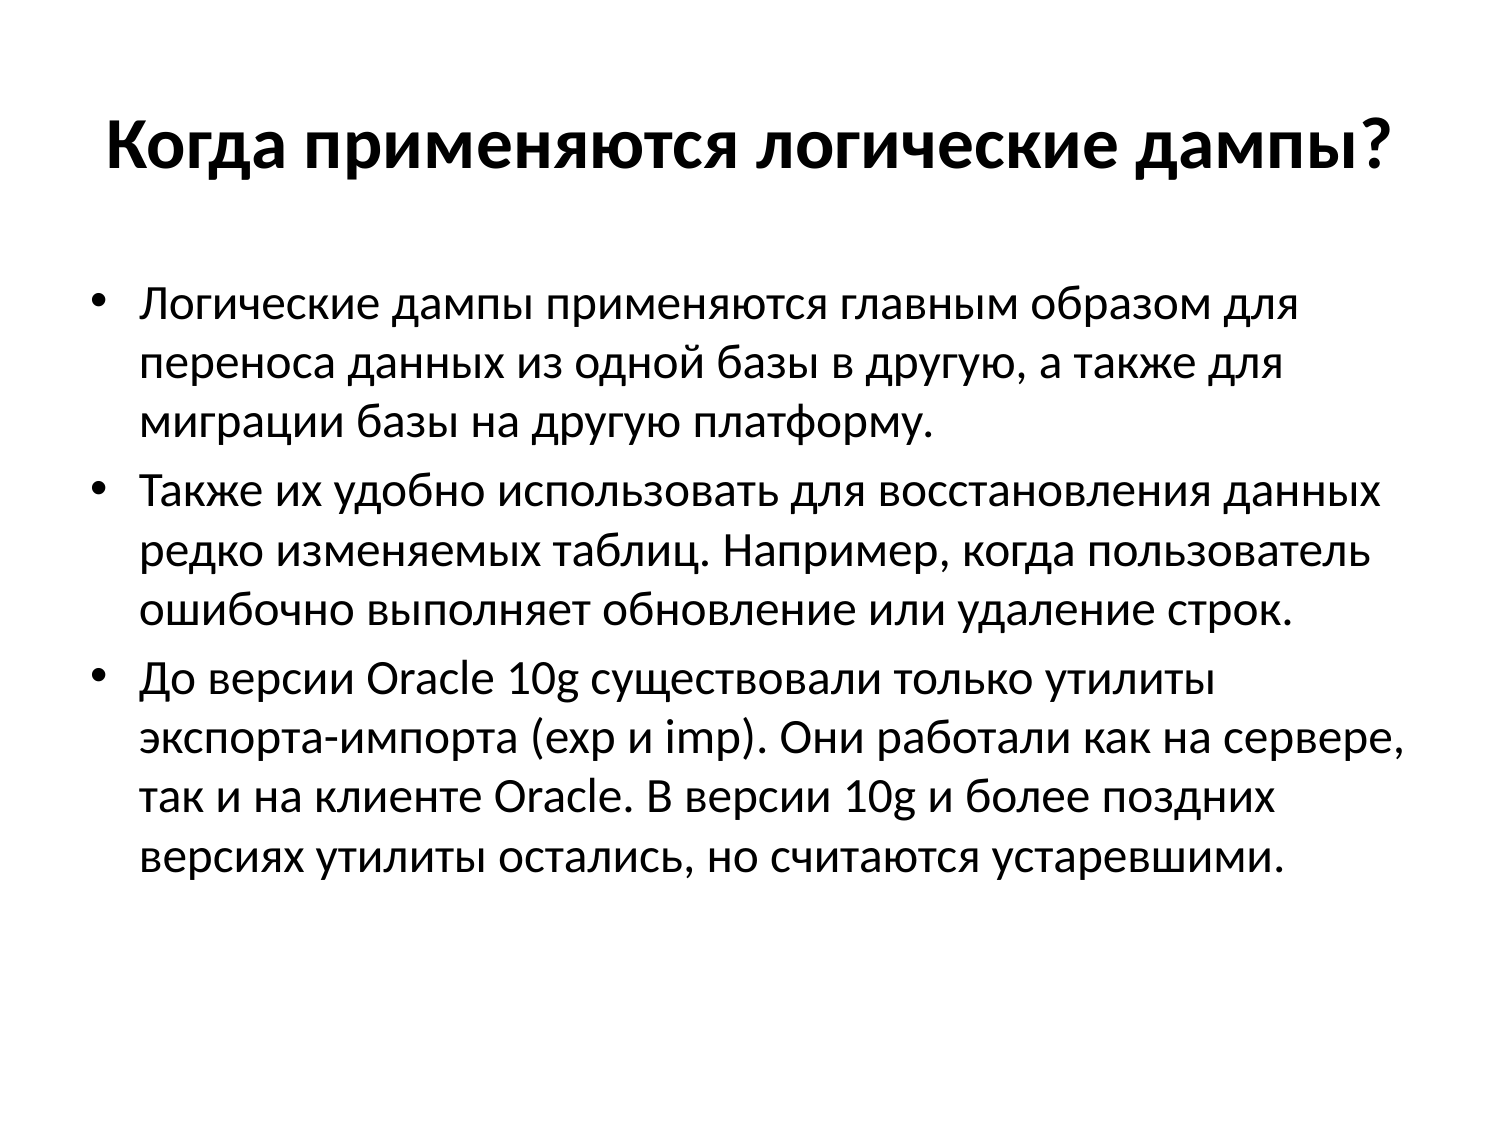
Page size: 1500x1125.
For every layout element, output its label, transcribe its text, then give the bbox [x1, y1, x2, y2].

list Логические дампы применяются главным образом для переноса данных из одной базы в другую, а также для миграции базы на другую платформу. Также их удобно использовать для восстановления данных редко изменяемых таблиц. Например, когда пользователь ошибочно выполняет обновление или удаление строк. До версии Oracle 10g существовали только утилиты экспорта-импорта (exp и imp). Они работали как на сервере, так и на клиенте Oracle. В версии 10g и более поздних версиях утилиты остались, но считаются устаревшими. [75, 262, 1425, 1005]
title Когда применяются логические дампы? [75, 45, 1425, 233]
